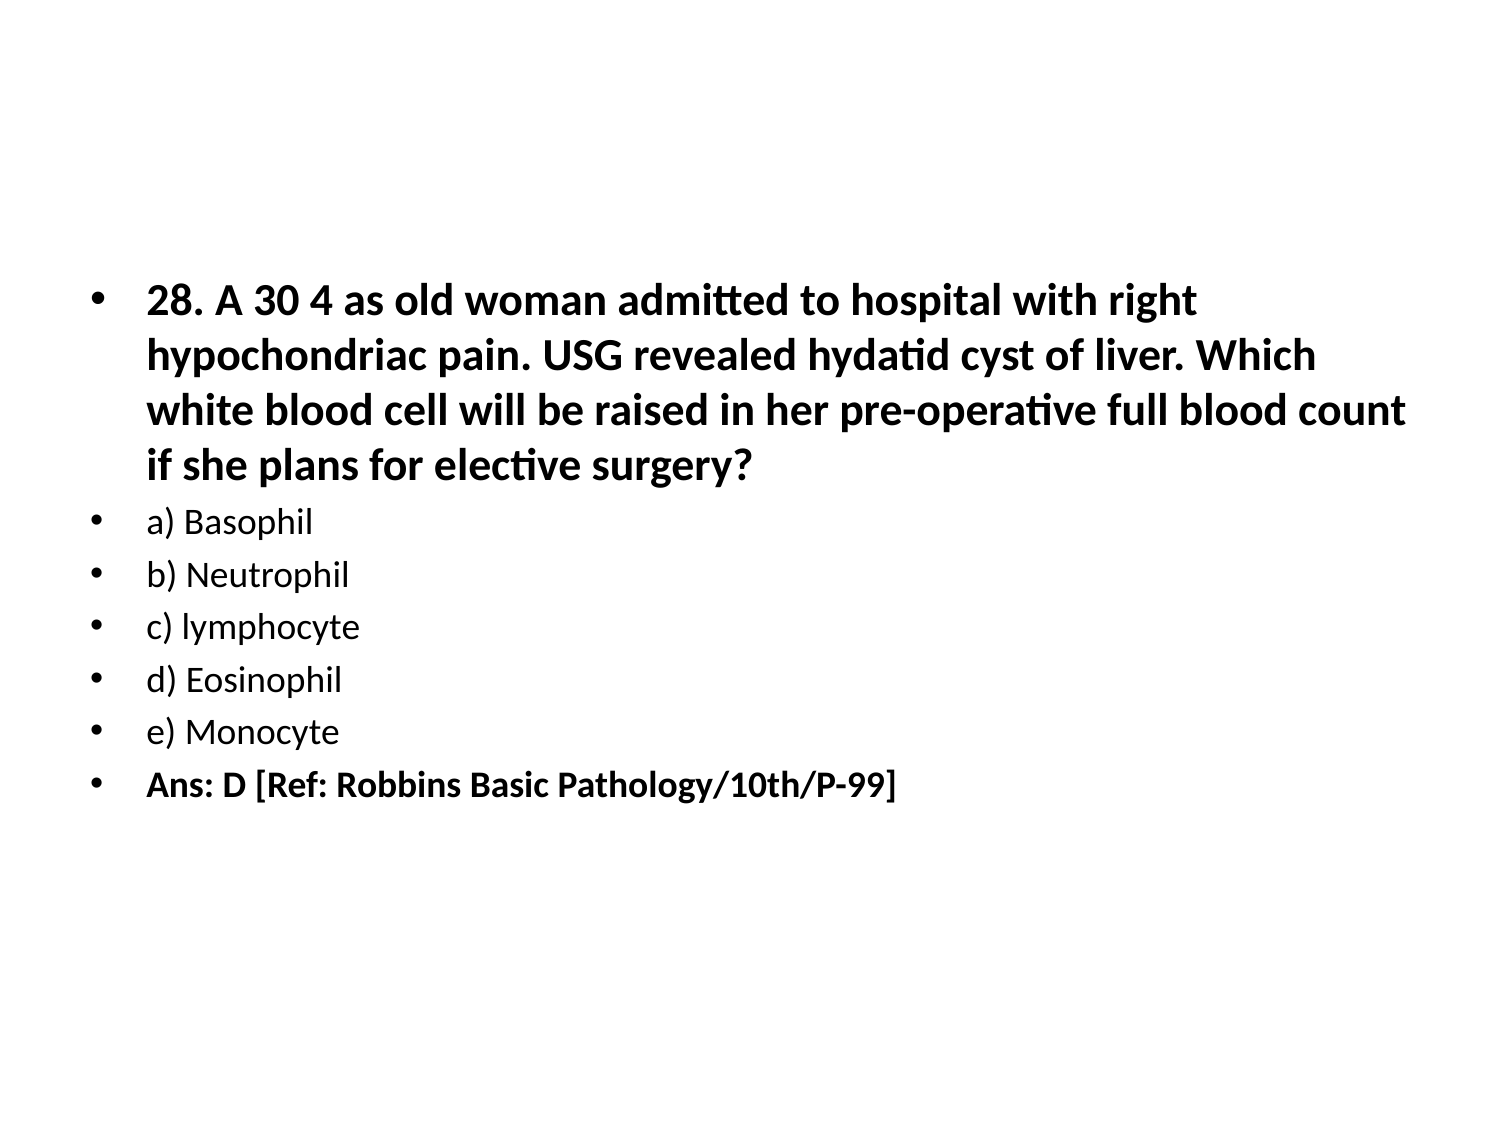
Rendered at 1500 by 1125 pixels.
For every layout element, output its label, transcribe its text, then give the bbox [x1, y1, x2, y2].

list 28. A 30 4 as old woman admitted to hospital with right hypochondriac pain. USG revealed hydatid cyst of liver. Which white blood cell will be raised in her pre-operative full blood count if she plans for elective surgery? a) Basophil b) Neutrophil c) lymphocyte d) Eosinophil e) Monocyte Ans: D [Ref: Robbins Basic Pathology/10th/P-99] [75, 262, 1425, 1005]
